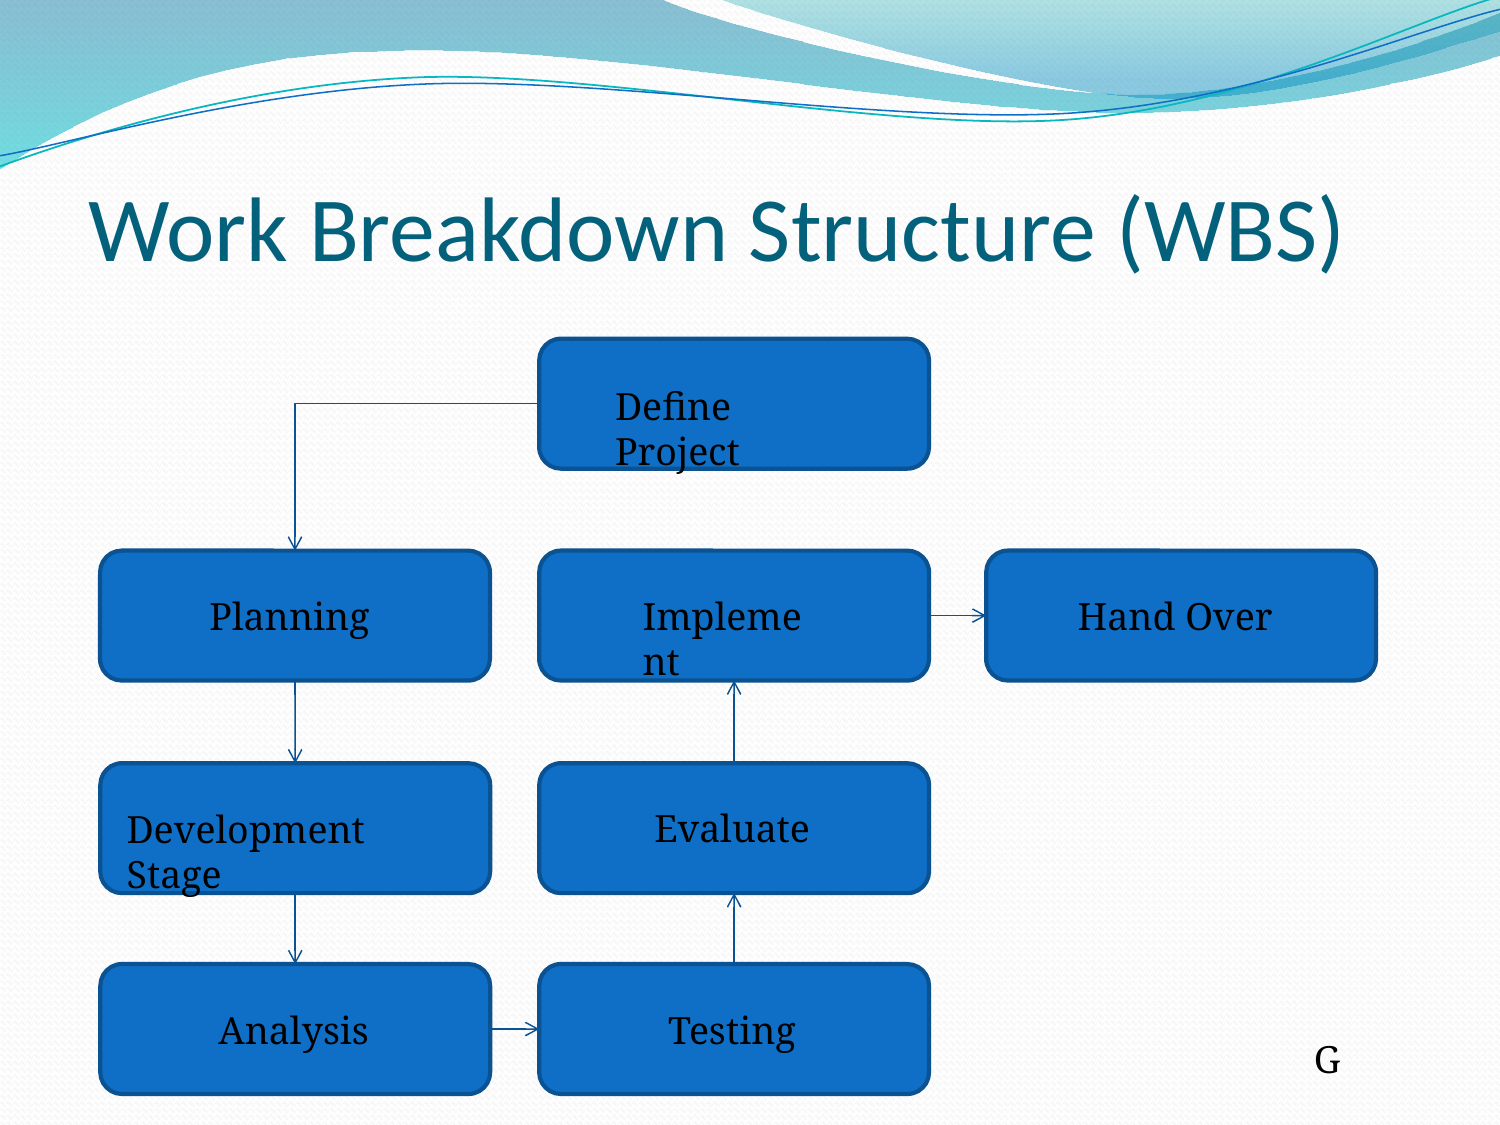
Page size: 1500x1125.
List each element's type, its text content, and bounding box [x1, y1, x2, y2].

text_box [537, 548, 932, 683]
text_box Define Project [600, 375, 868, 481]
title Work Breakdown Structure (WBS) [88, 137, 1439, 280]
text_box [537, 336, 932, 471]
text_box Development Stage [111, 798, 479, 904]
text_box Implement [627, 585, 841, 691]
text_box [98, 761, 493, 893]
text_box Evaluate [639, 797, 829, 858]
text_box G [1299, 1029, 1400, 1089]
text_box Analysis [203, 999, 387, 1060]
text_box [97, 548, 493, 683]
text_box [537, 761, 932, 896]
text_box [537, 961, 932, 1097]
text_box [98, 961, 493, 1097]
text_box Planning [194, 585, 396, 646]
text_box Hand Over [1062, 585, 1300, 646]
text_box Testing [653, 999, 815, 1060]
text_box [294, 403, 540, 551]
text_box [984, 548, 1379, 683]
